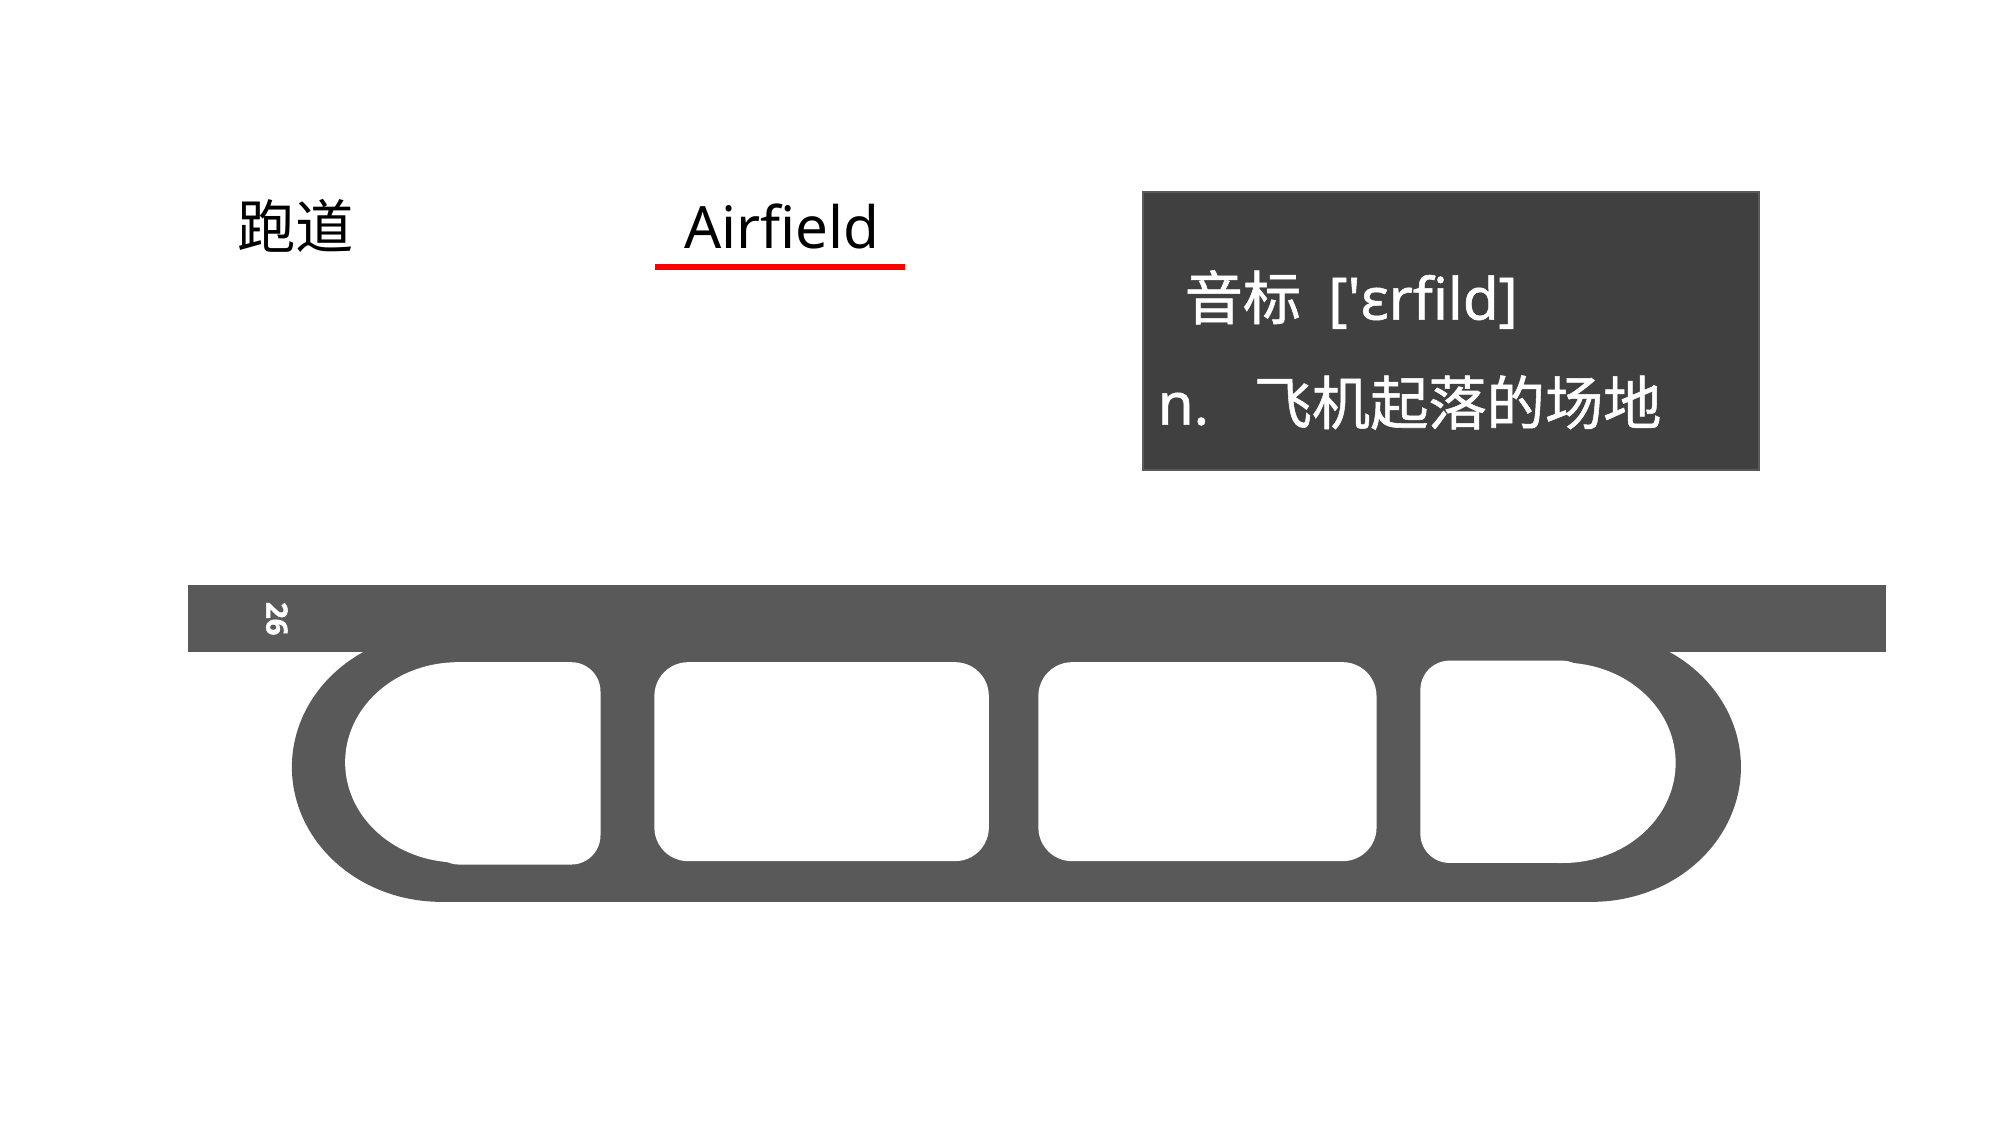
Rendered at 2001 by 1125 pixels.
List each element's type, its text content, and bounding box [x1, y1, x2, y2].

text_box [188, 586, 1886, 901]
text_box Airfield [669, 182, 1258, 268]
text_box 音标 ['ɛrfild] n. 飞机起落的场地 [1142, 191, 1760, 471]
text_box 跑道 [222, 182, 510, 268]
